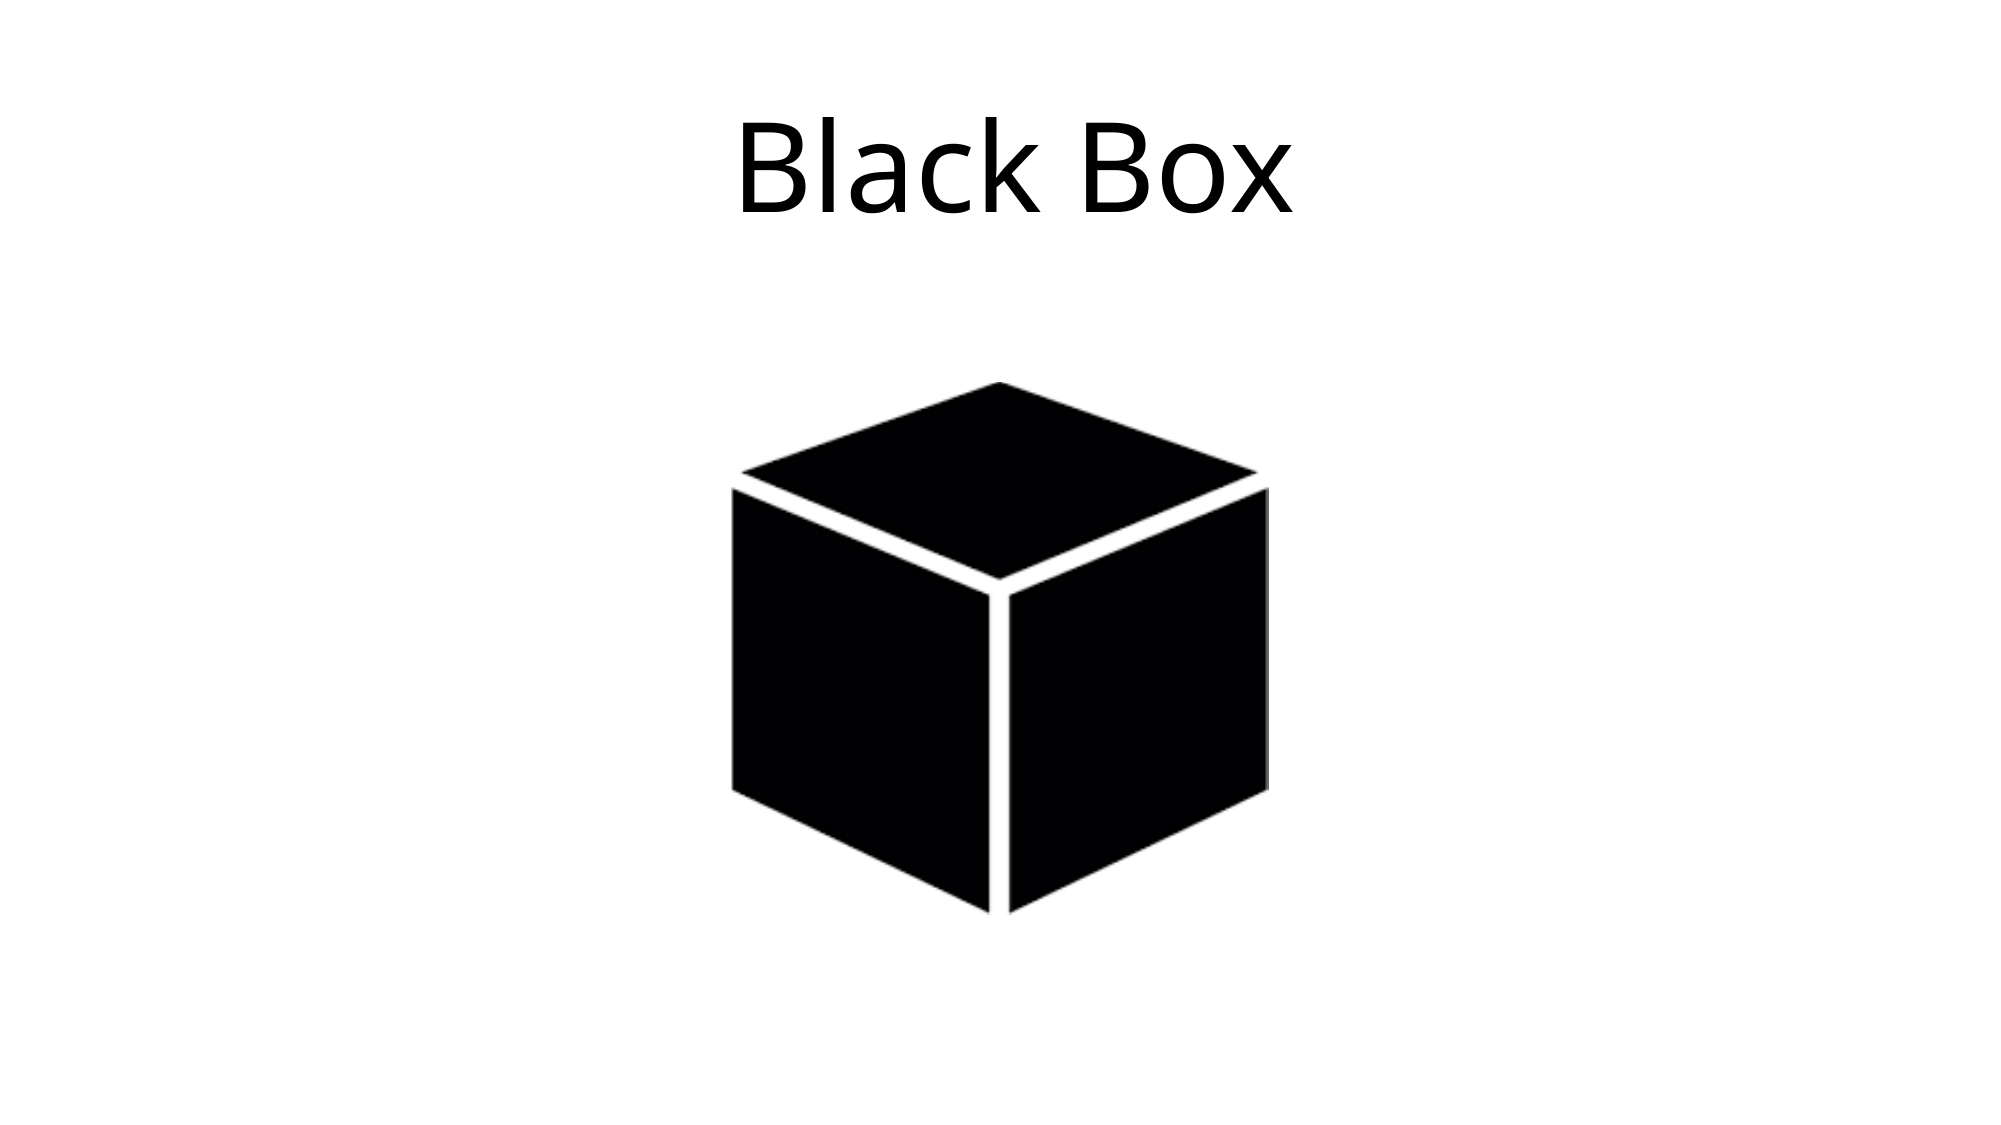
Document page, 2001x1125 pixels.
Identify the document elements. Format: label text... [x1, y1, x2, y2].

title Black Box [276, 45, 1750, 247]
picture [731, 382, 1269, 915]
